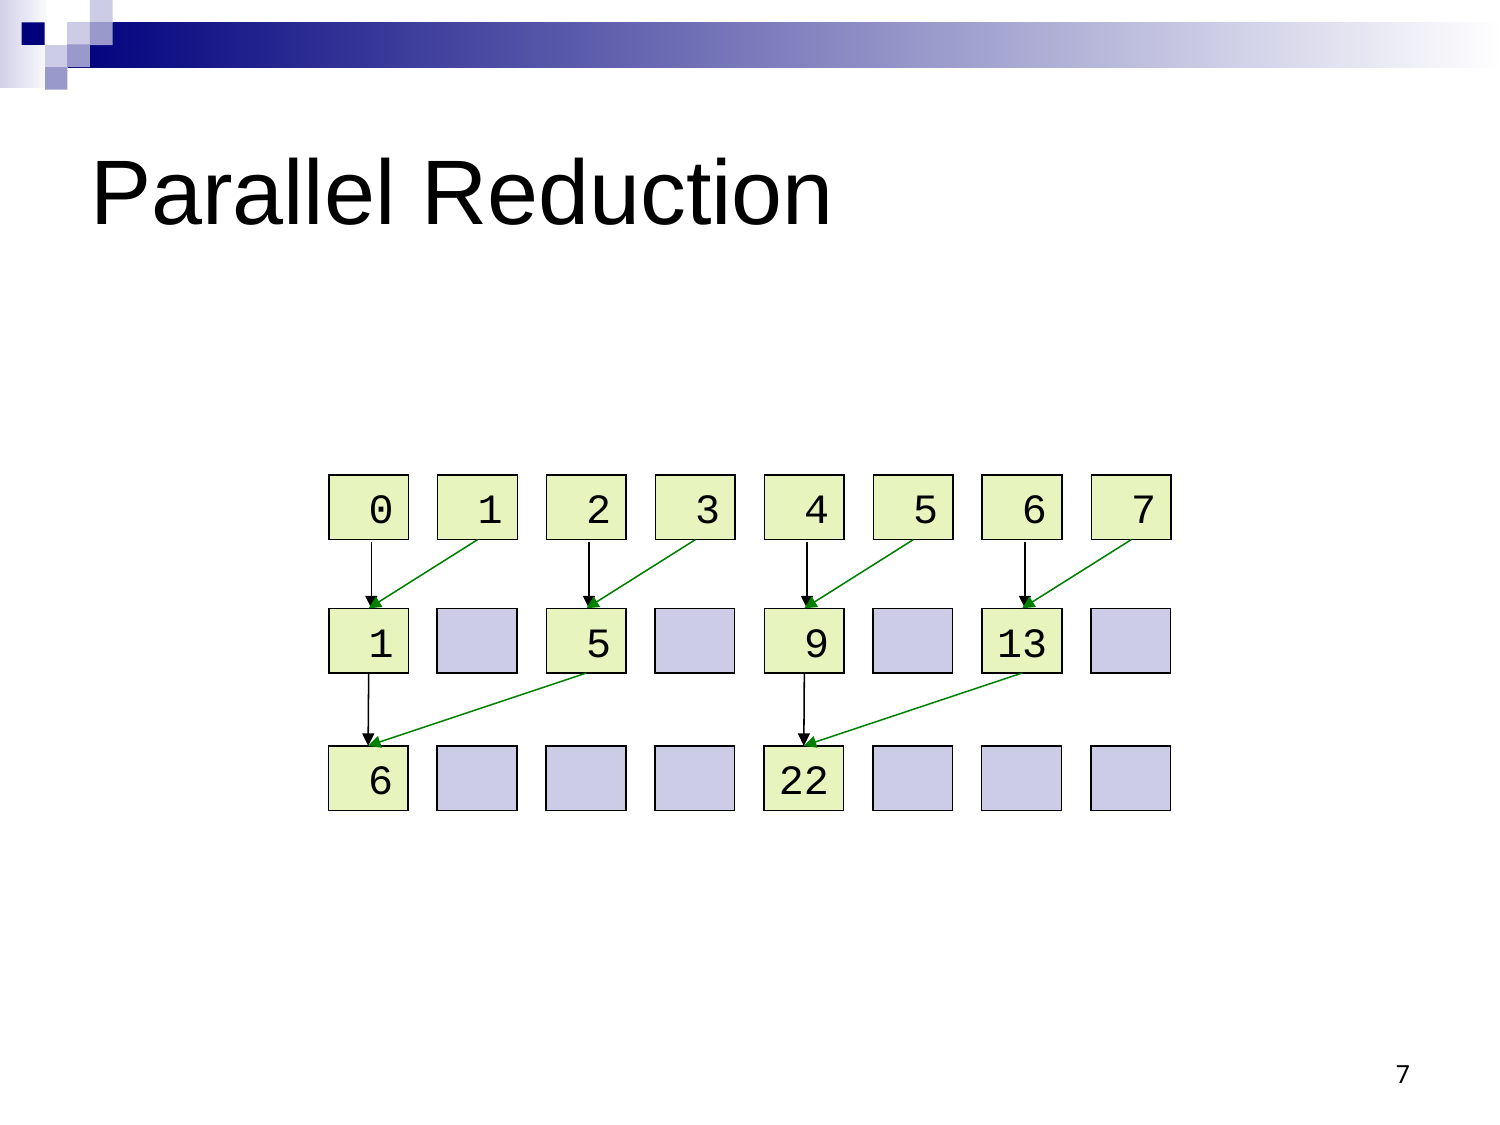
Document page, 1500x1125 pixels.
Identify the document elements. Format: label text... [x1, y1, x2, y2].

text_box 4 [764, 474, 845, 540]
text_box 9 [764, 608, 845, 674]
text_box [607, 520, 675, 630]
text_box 5 [546, 608, 627, 674]
text_box 6 [328, 745, 408, 811]
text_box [389, 520, 457, 630]
text_box [654, 608, 735, 674]
text_box 1 [437, 474, 518, 540]
text_box [654, 745, 735, 811]
text_box [1090, 745, 1171, 811]
slide_number 7 [1074, 1024, 1426, 1101]
text_box 7 [1091, 474, 1172, 540]
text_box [877, 601, 949, 820]
text_box 1 [328, 608, 409, 674]
text_box 6 [982, 474, 1062, 540]
text_box 3 [655, 474, 736, 540]
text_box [1043, 520, 1111, 630]
text_box 22 [763, 745, 844, 811]
title Parallel Reduction [75, 75, 1425, 300]
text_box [825, 520, 893, 630]
text_box [1090, 608, 1171, 674]
text_box 5 [873, 474, 954, 540]
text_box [441, 601, 513, 820]
text_box [981, 745, 1062, 811]
text_box 0 [328, 474, 409, 540]
text_box 2 [546, 474, 627, 540]
text_box [546, 745, 626, 811]
text_box 13 [982, 608, 1062, 674]
